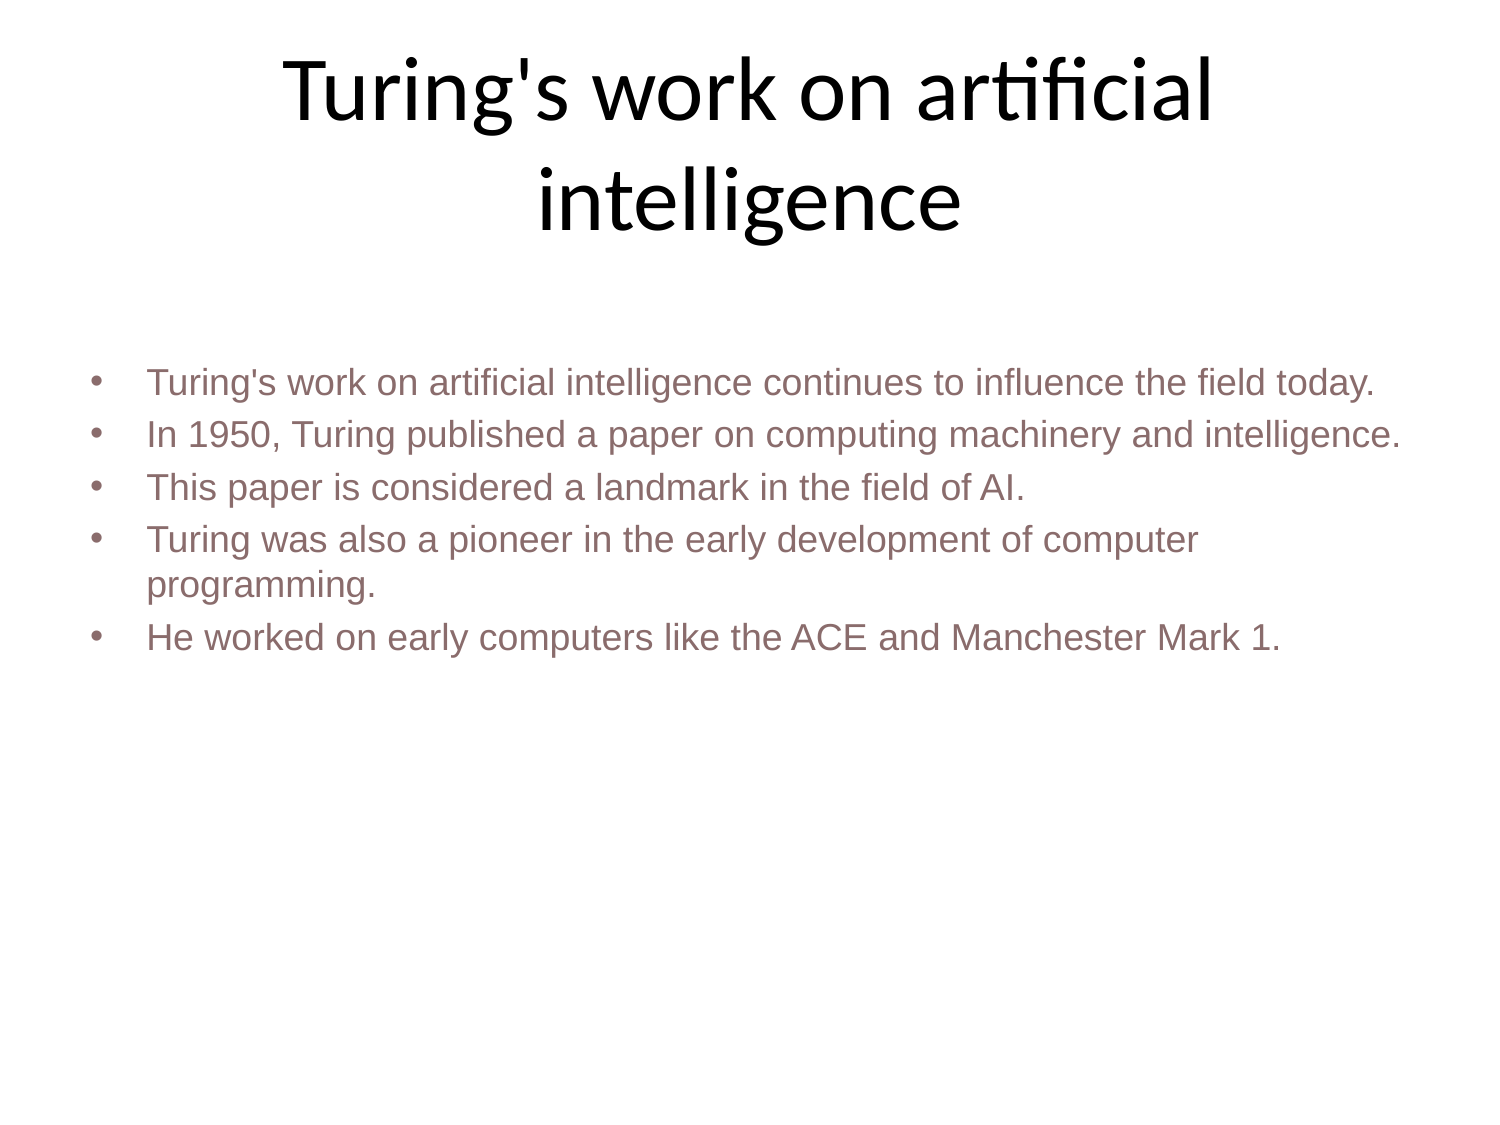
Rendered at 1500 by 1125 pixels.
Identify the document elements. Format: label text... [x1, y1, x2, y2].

list Turing's work on artificial intelligence continues to influence the field today. In 1950, Turing published a paper on computing machinery and intelligence. This paper is considered a landmark in the field of AI. Turing was also a pioneer in the early development of computer programming. He worked on early computers like the ACE and Manchester Mark 1. [75, 262, 1425, 1005]
title Turing's work on artificial intelligence [75, 45, 1425, 233]
